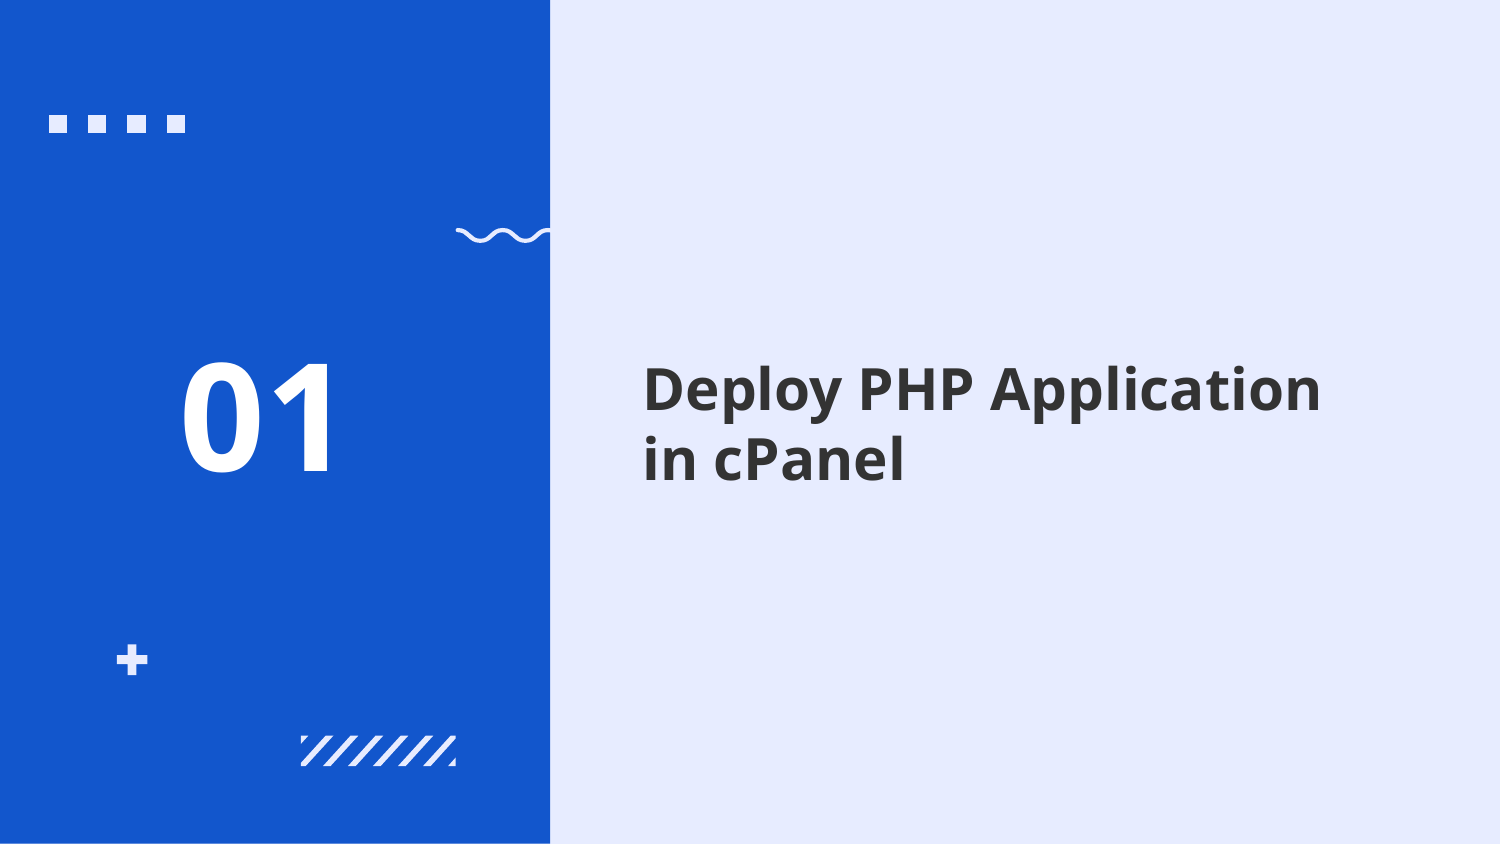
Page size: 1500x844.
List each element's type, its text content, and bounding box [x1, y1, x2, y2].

text_box 01 [164, 314, 377, 509]
title Deploy PHP Application in cPanel [627, 332, 1377, 512]
